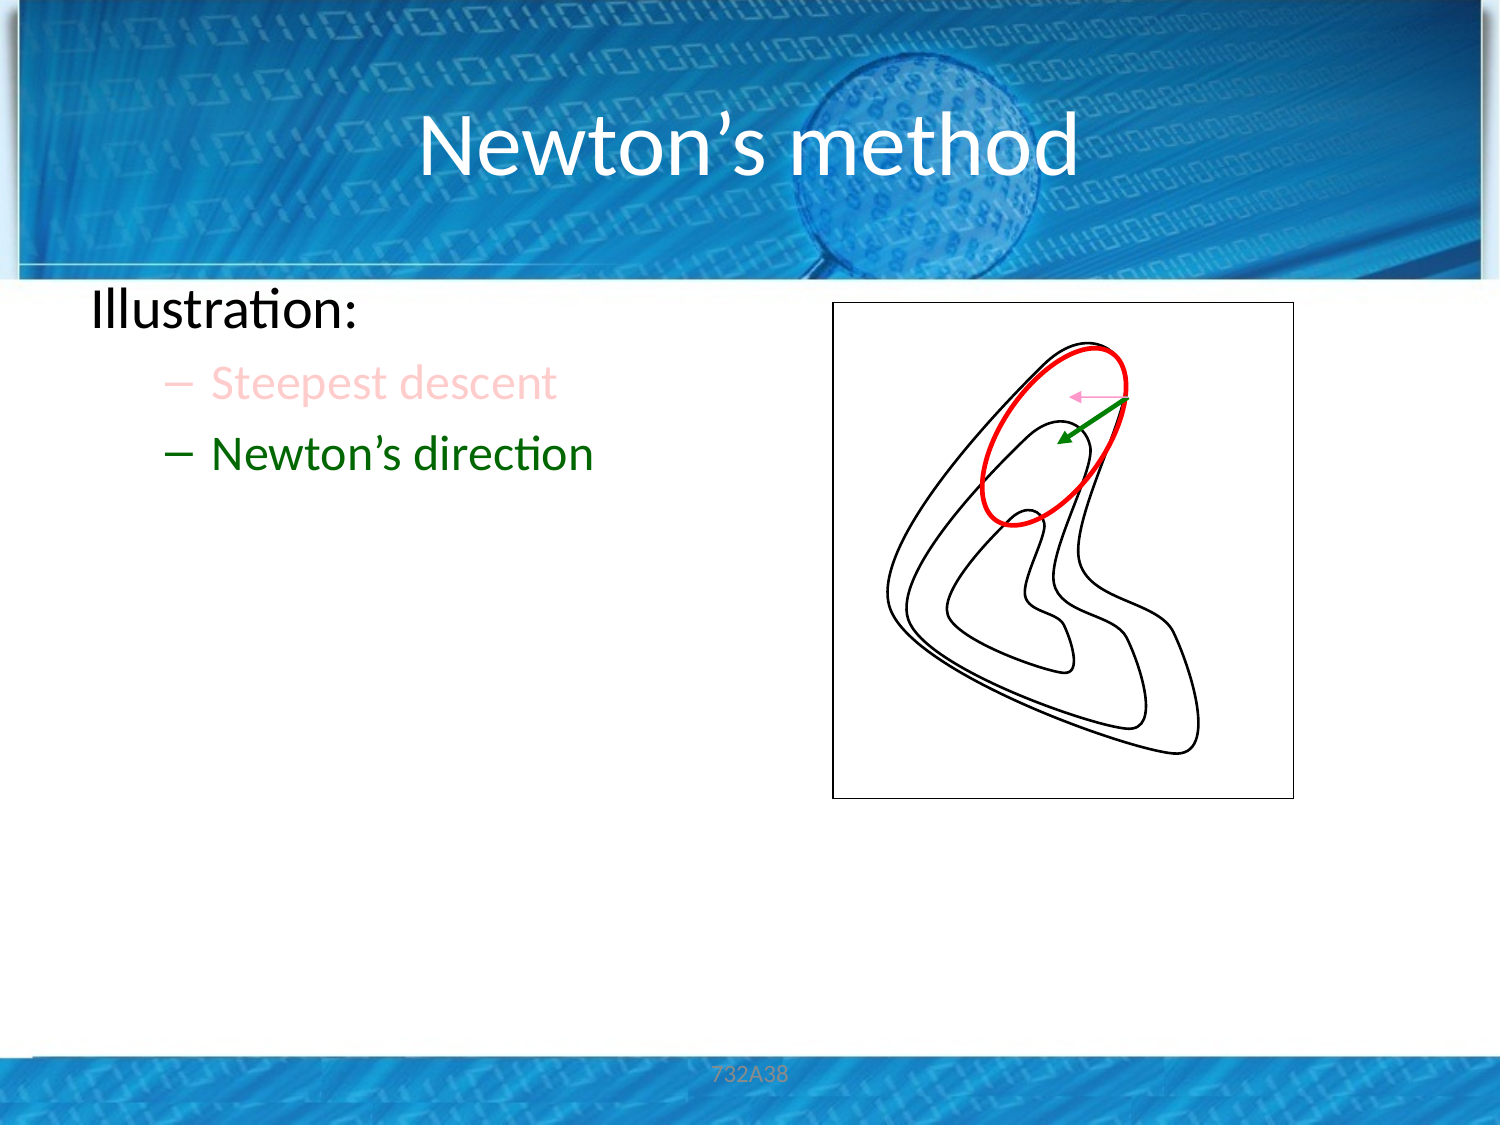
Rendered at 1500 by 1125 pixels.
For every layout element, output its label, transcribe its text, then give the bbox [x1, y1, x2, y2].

text_box [906, 483, 1146, 729]
picture [0, 0, 1500, 1125]
text_box [982, 348, 1127, 526]
footer 732A38 [512, 1042, 988, 1103]
text_box [887, 343, 1199, 754]
text_box [832, 302, 1294, 799]
text_box [1057, 398, 1127, 445]
title Newton’s method [75, 45, 1425, 233]
list Illustration: Steepest descent Newton’s direction [75, 262, 1425, 1005]
text_box [1068, 390, 1129, 404]
text_box [946, 518, 1074, 673]
